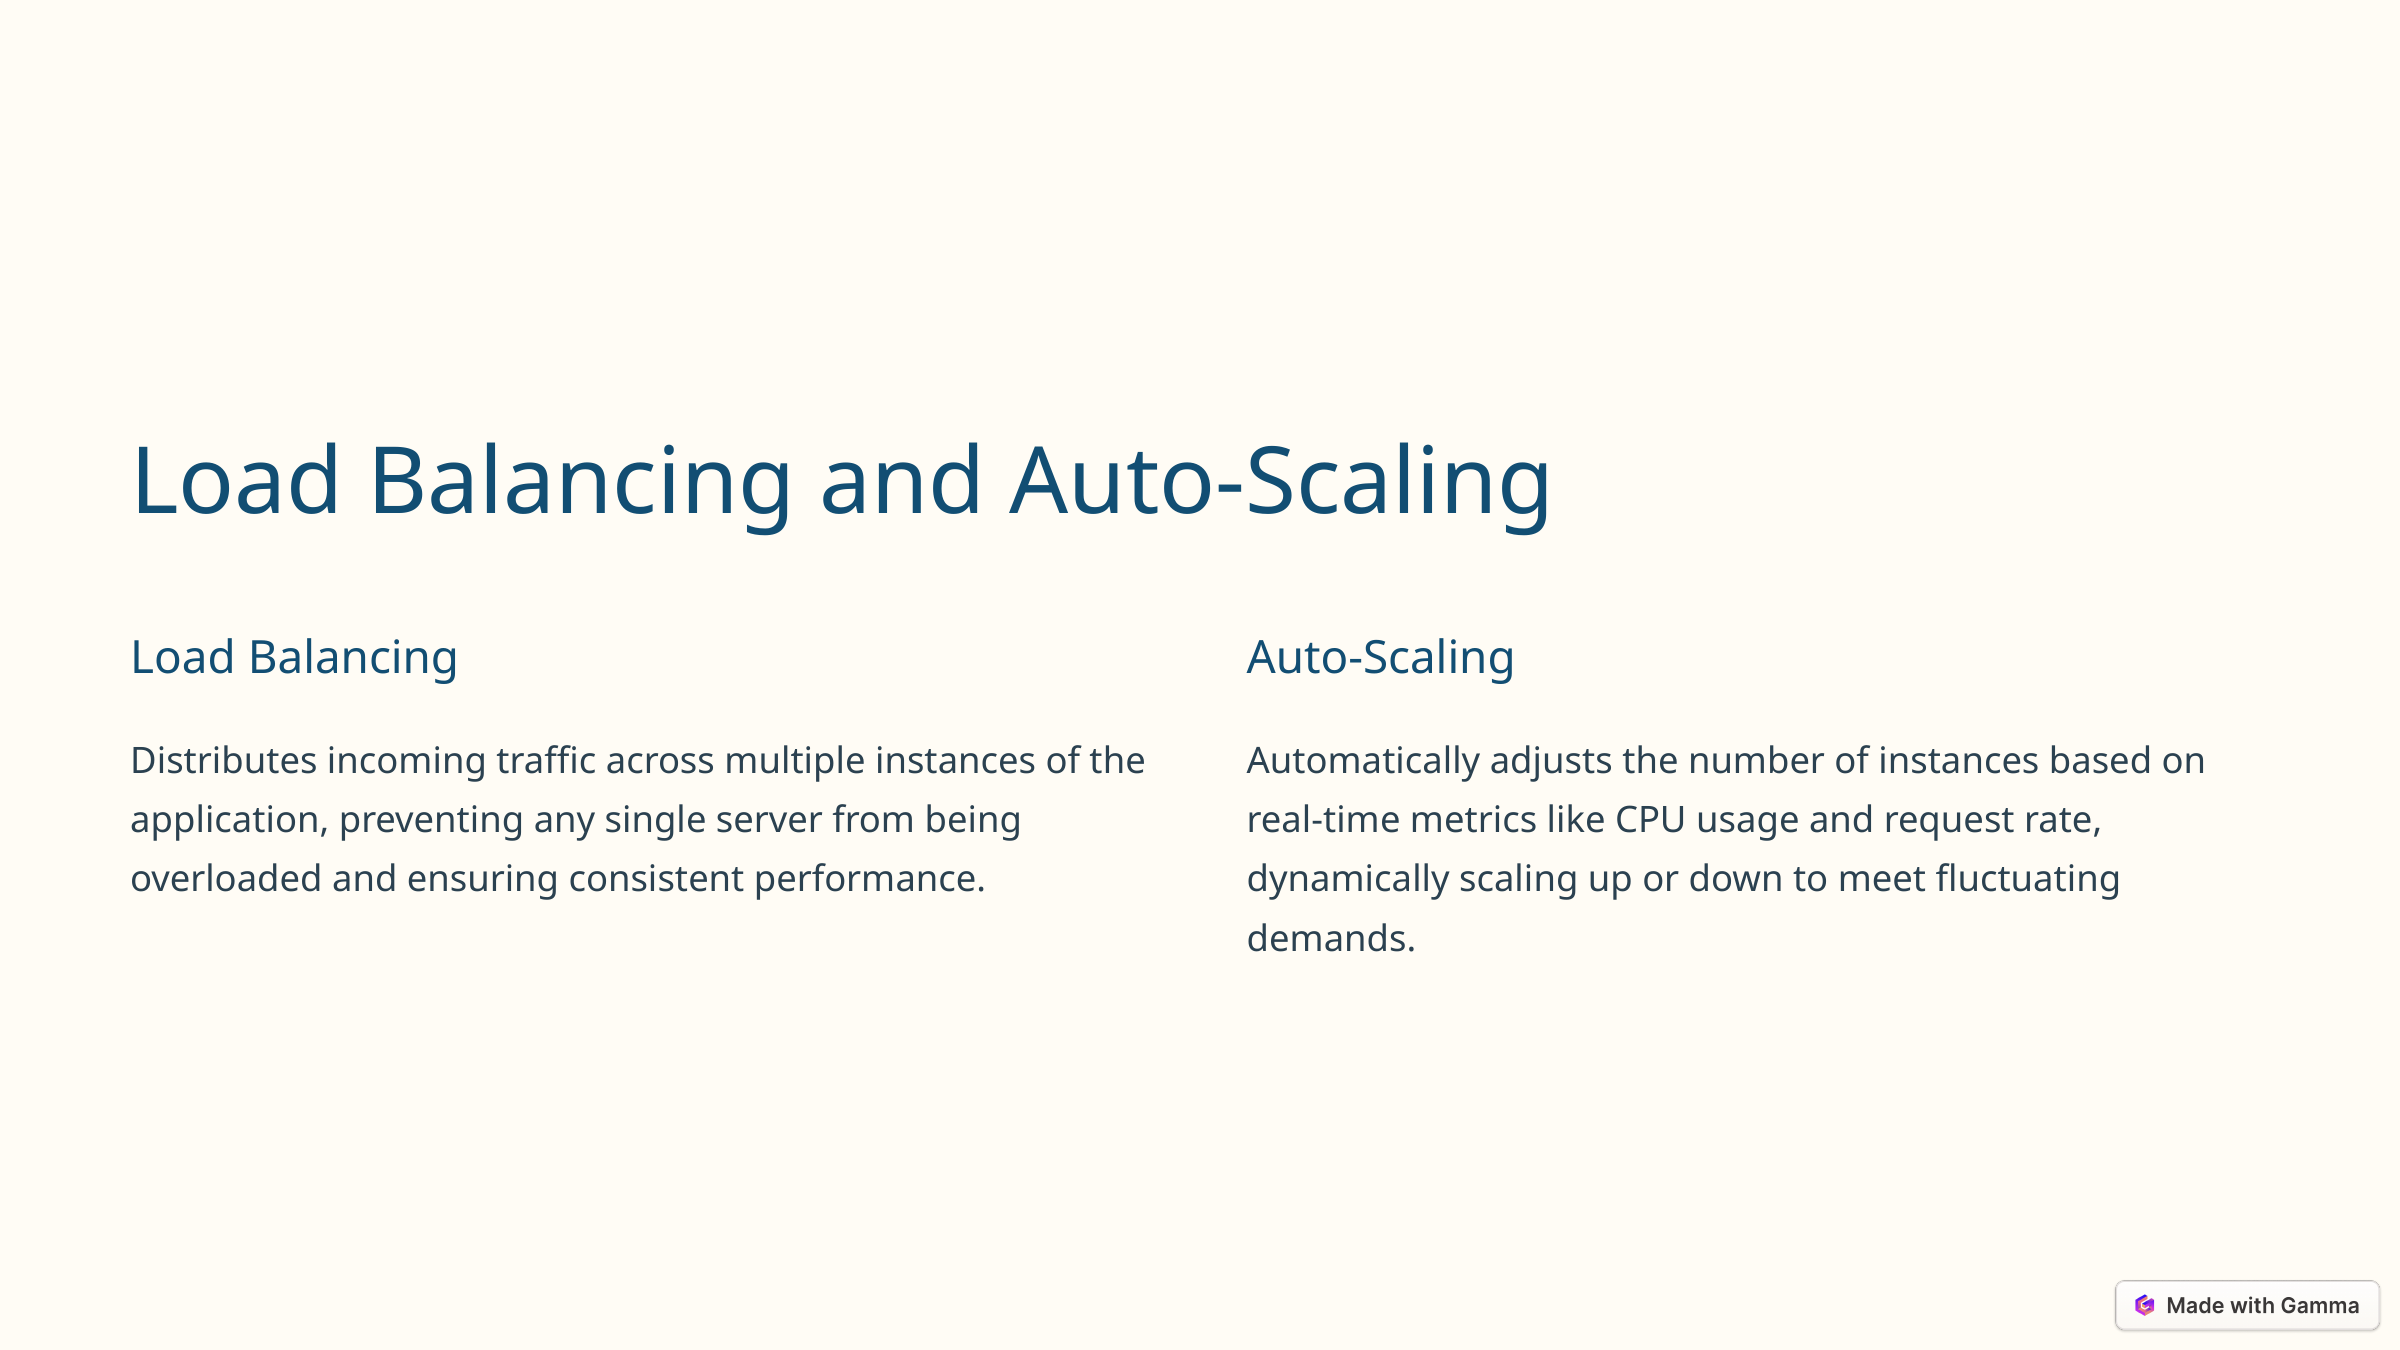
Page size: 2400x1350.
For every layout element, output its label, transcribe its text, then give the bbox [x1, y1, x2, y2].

text_box Load Balancing and Auto-Scaling [130, 416, 1618, 533]
text_box Load Balancing [130, 625, 596, 684]
text_box Auto-Scaling [1246, 625, 1712, 684]
picture [2106, 1271, 2389, 1339]
text_box Automatically adjusts the number of instances based on real-time metrics like CPU usage and request rate, dynamically scaling up or down to meet fluctuating demands. [1246, 721, 2271, 900]
text_box Distributes incoming traffic across multiple instances of the application, preventing any single server from being overloaded and ensuring consistent performance. [130, 721, 1155, 900]
